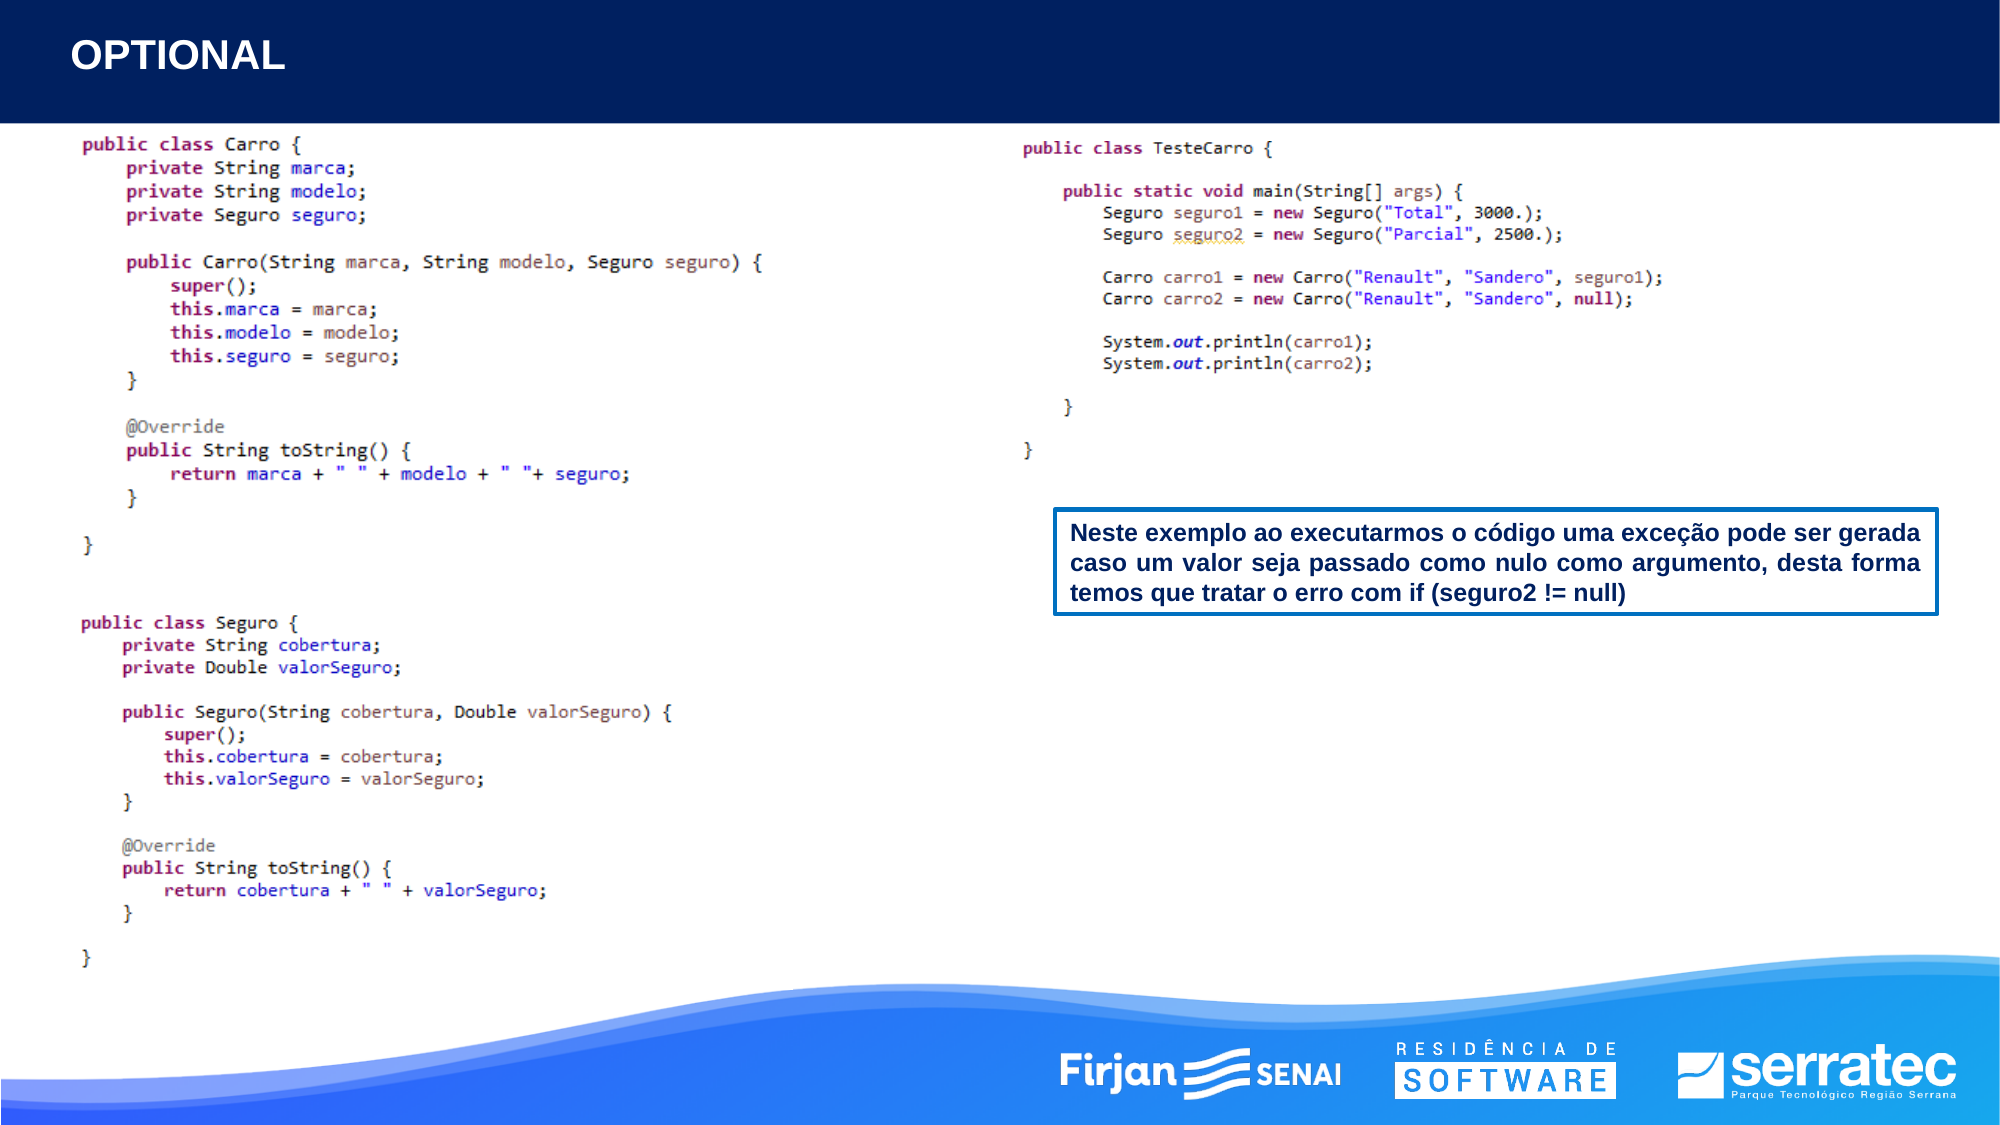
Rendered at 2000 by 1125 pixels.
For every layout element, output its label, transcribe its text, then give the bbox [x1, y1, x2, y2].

text_box Neste exemplo ao executarmos o código uma exceção pode ser gerada caso um valor seja passado como nulo como argumento, desta forma temos que tratar o erro com if (seguro2 != null) [1053, 507, 1939, 616]
picture [81, 135, 834, 580]
text_box OPTIONAL [55, 36, 359, 69]
picture [1, 614, 2000, 1125]
picture [1022, 141, 1710, 461]
